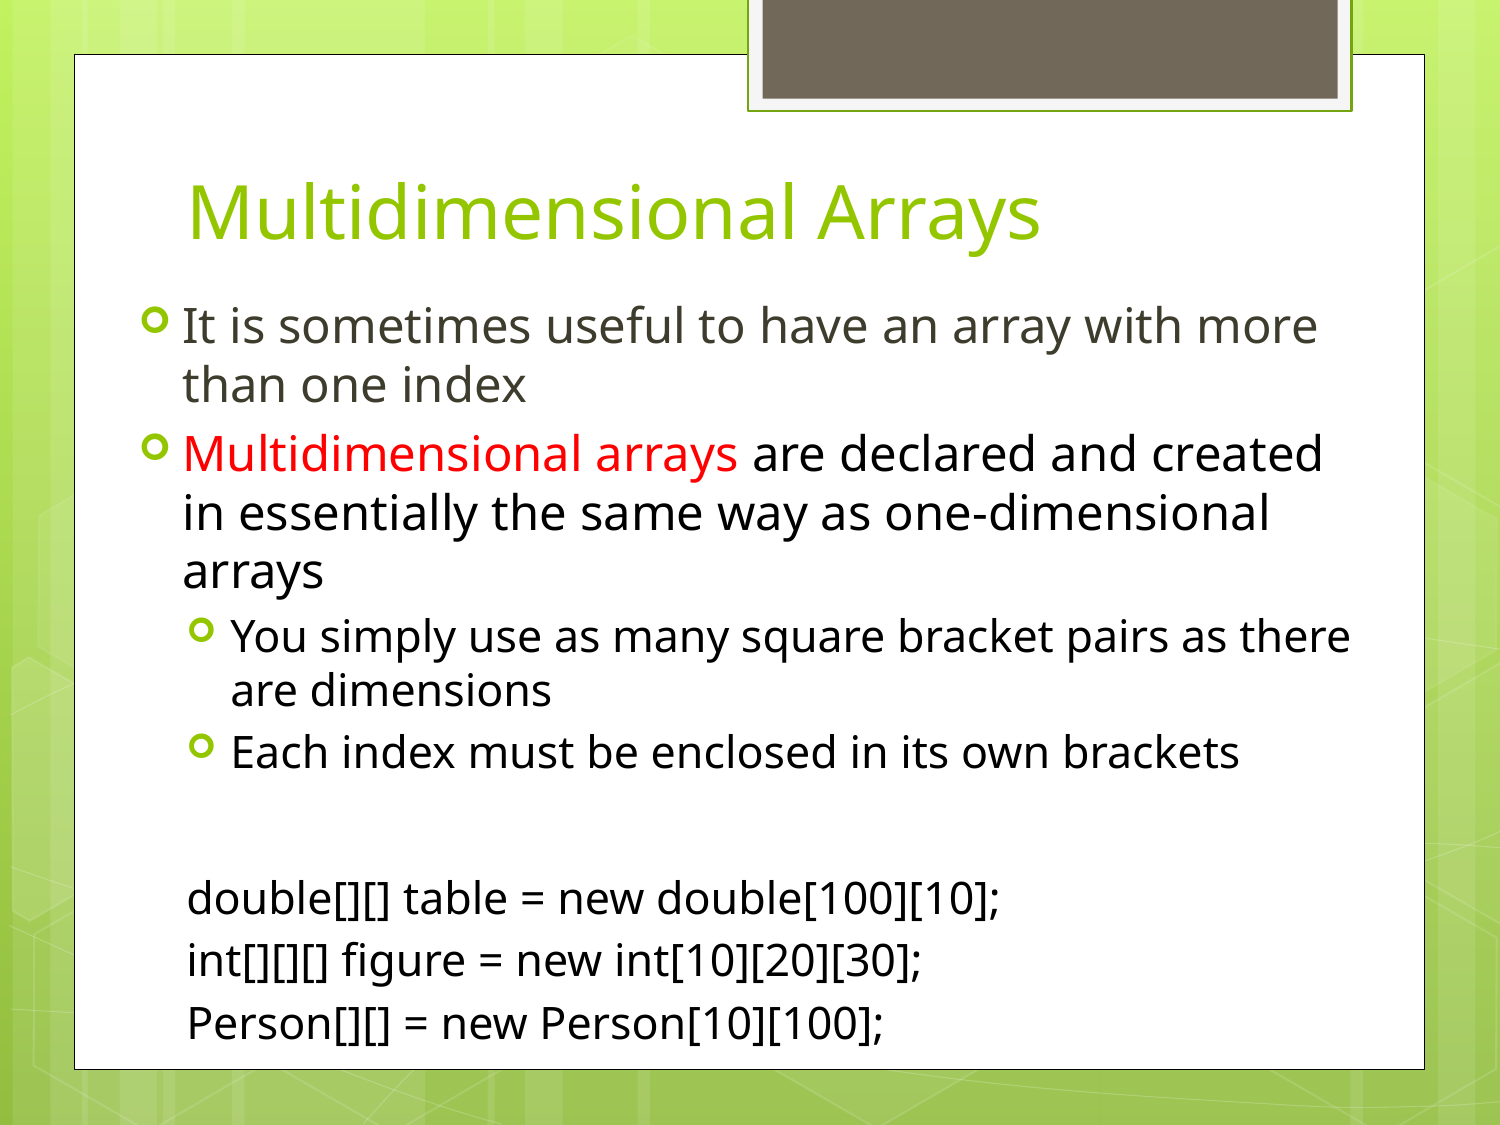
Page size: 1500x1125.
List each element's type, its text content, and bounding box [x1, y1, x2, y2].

list It is sometimes useful to have an array with more than one index Multidimensional arrays are declared and created in essentially the same way as one-dimensional arrays You simply use as many square bracket pairs as there are dimensions Each index must be enclosed in its own brackets double[][] table = new double[100][10]; int[][][] figure = new int[10][20][30]; Person[][] = new Person[10][100]; [112, 287, 1388, 1063]
title Multidimensional Arrays [171, 75, 1324, 263]
